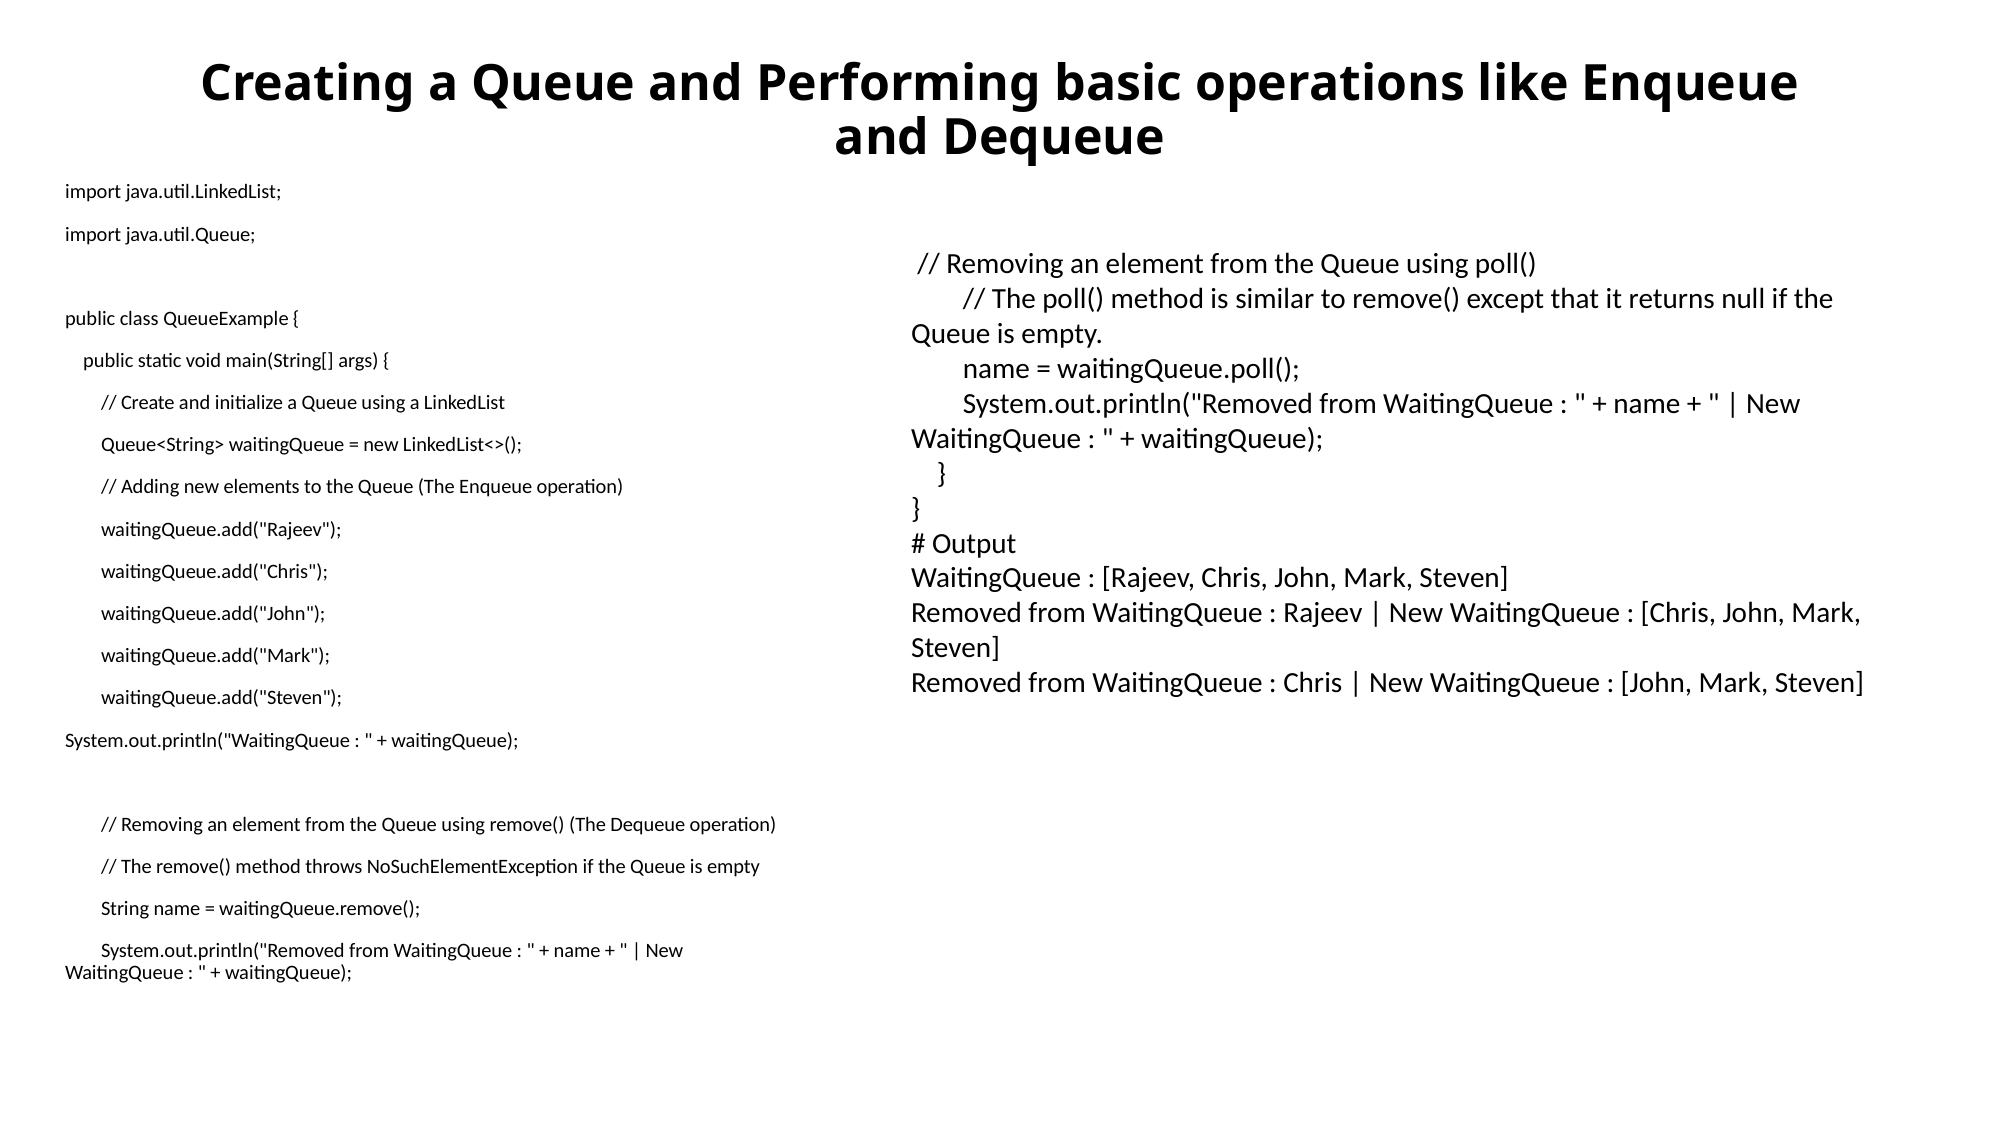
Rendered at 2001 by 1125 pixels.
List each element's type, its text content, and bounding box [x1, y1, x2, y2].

title Creating a Queue and Performing basic operations like Enqueue and Dequeue [137, 59, 1863, 278]
list import java.util.LinkedList; import java.util.Queue; public class QueueExample { public static void main(String[] args) { // Create and initialize a Queue using a LinkedList Queue<String> waitingQueue = new LinkedList<>(); // Adding new elements to the Queue (The Enqueue operation) waitingQueue.add("Rajeev"); waitingQueue.add("Chris"); waitingQueue.add("John"); waitingQueue.add("Mark"); waitingQueue.add("Steven"); System.out.println("WaitingQueue : " + waitingQueue); // Removing an element from the Queue using remove() (The Dequeue operation) // The remove() method throws NoSuchElementException if the Queue is empty String name = waitingQueue.remove(); System.out.println("Removed from WaitingQueue : " + name + " | New WaitingQueue : " + waitingQueue); [50, 173, 827, 1081]
text_box // Removing an element from the Queue using poll() // The poll() method is similar to remove() except that it returns null if the Queue is empty. name = waitingQueue.poll(); System.out.println("Removed from WaitingQueue : " + name + " | New WaitingQueue : " + waitingQueue); } } # Output WaitingQueue : [Rajeev, Chris, John, Mark, Steven] Removed from WaitingQueue : Rajeev | New WaitingQueue : [Chris, John, Mark, Steven] Removed from WaitingQueue : Chris | New WaitingQueue : [John, Mark, Steven] [896, 236, 1897, 707]
